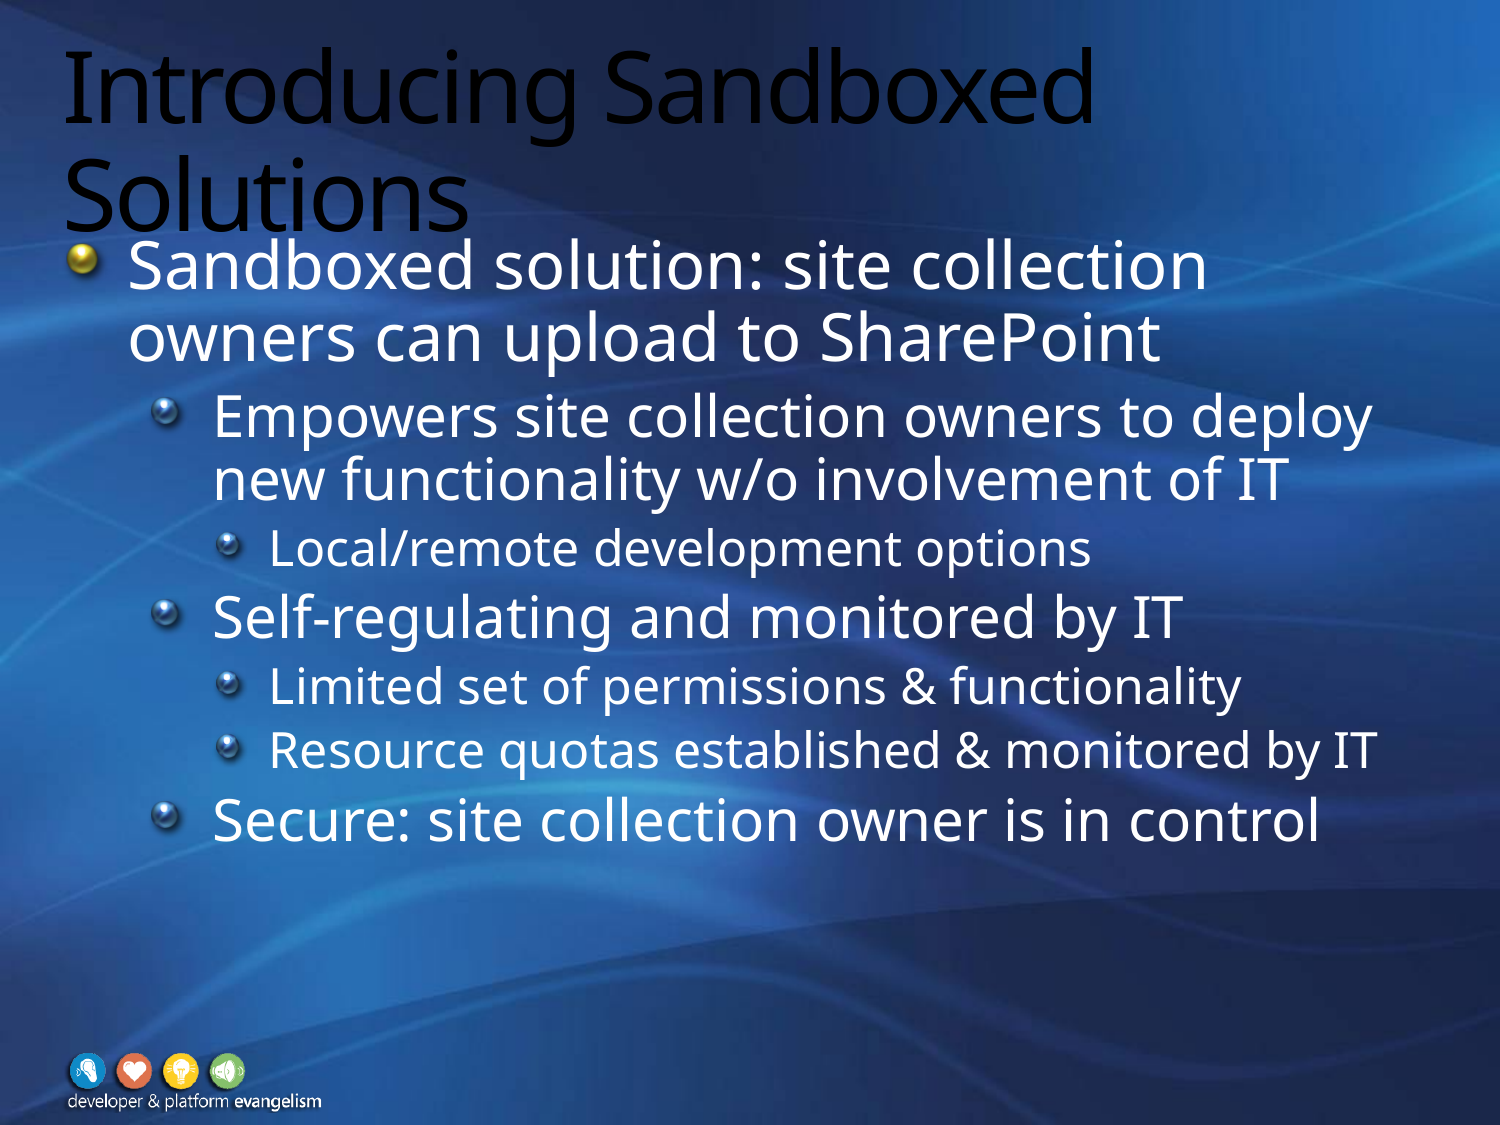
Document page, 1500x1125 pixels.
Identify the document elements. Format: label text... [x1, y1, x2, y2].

title Introducing Sandboxed Solutions [62, 37, 1438, 147]
picture [0, 0, 1500, 1125]
list Sandboxed solution: site collection owners can upload to SharePoint Empowers site collection owners to deploy new functionality w/o involvement of IT Local/remote development options Self-regulating and monitored by IT Limited set of permissions & functionality Resource quotas established & monitored by IT Secure: site collection owner is in control [62, 231, 1438, 595]
